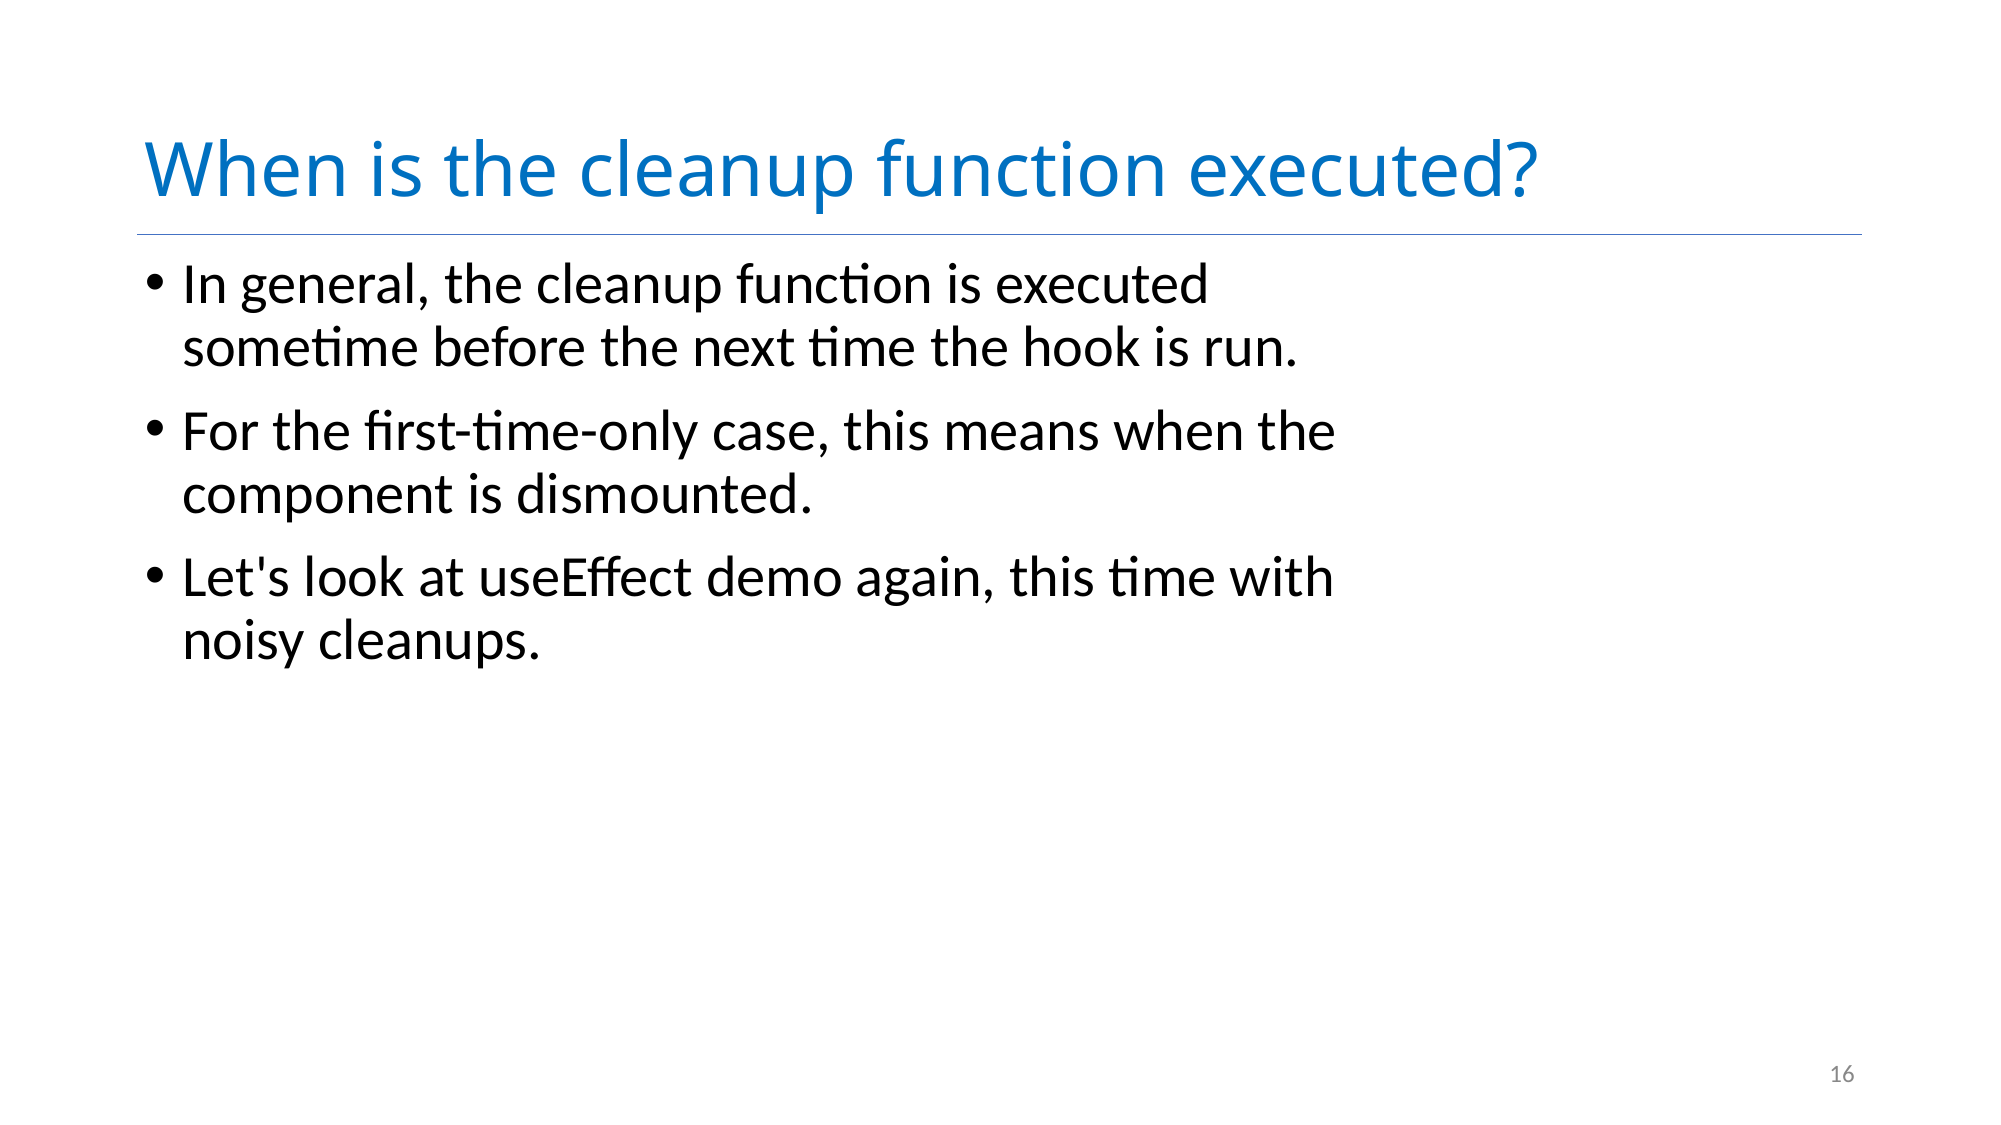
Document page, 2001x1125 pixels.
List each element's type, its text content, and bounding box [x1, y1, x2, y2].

slide_number 16 [1819, 1051, 1863, 1094]
list In general, the cleanup function is executed sometime before the next time the hook is run. For the first-time-only case, this means when the component is dismounted. Let's look at useEffect demo again, this time with noisy cleanups. [136, 245, 1432, 961]
title When is the cleanup function executed? [136, 2, 1863, 221]
